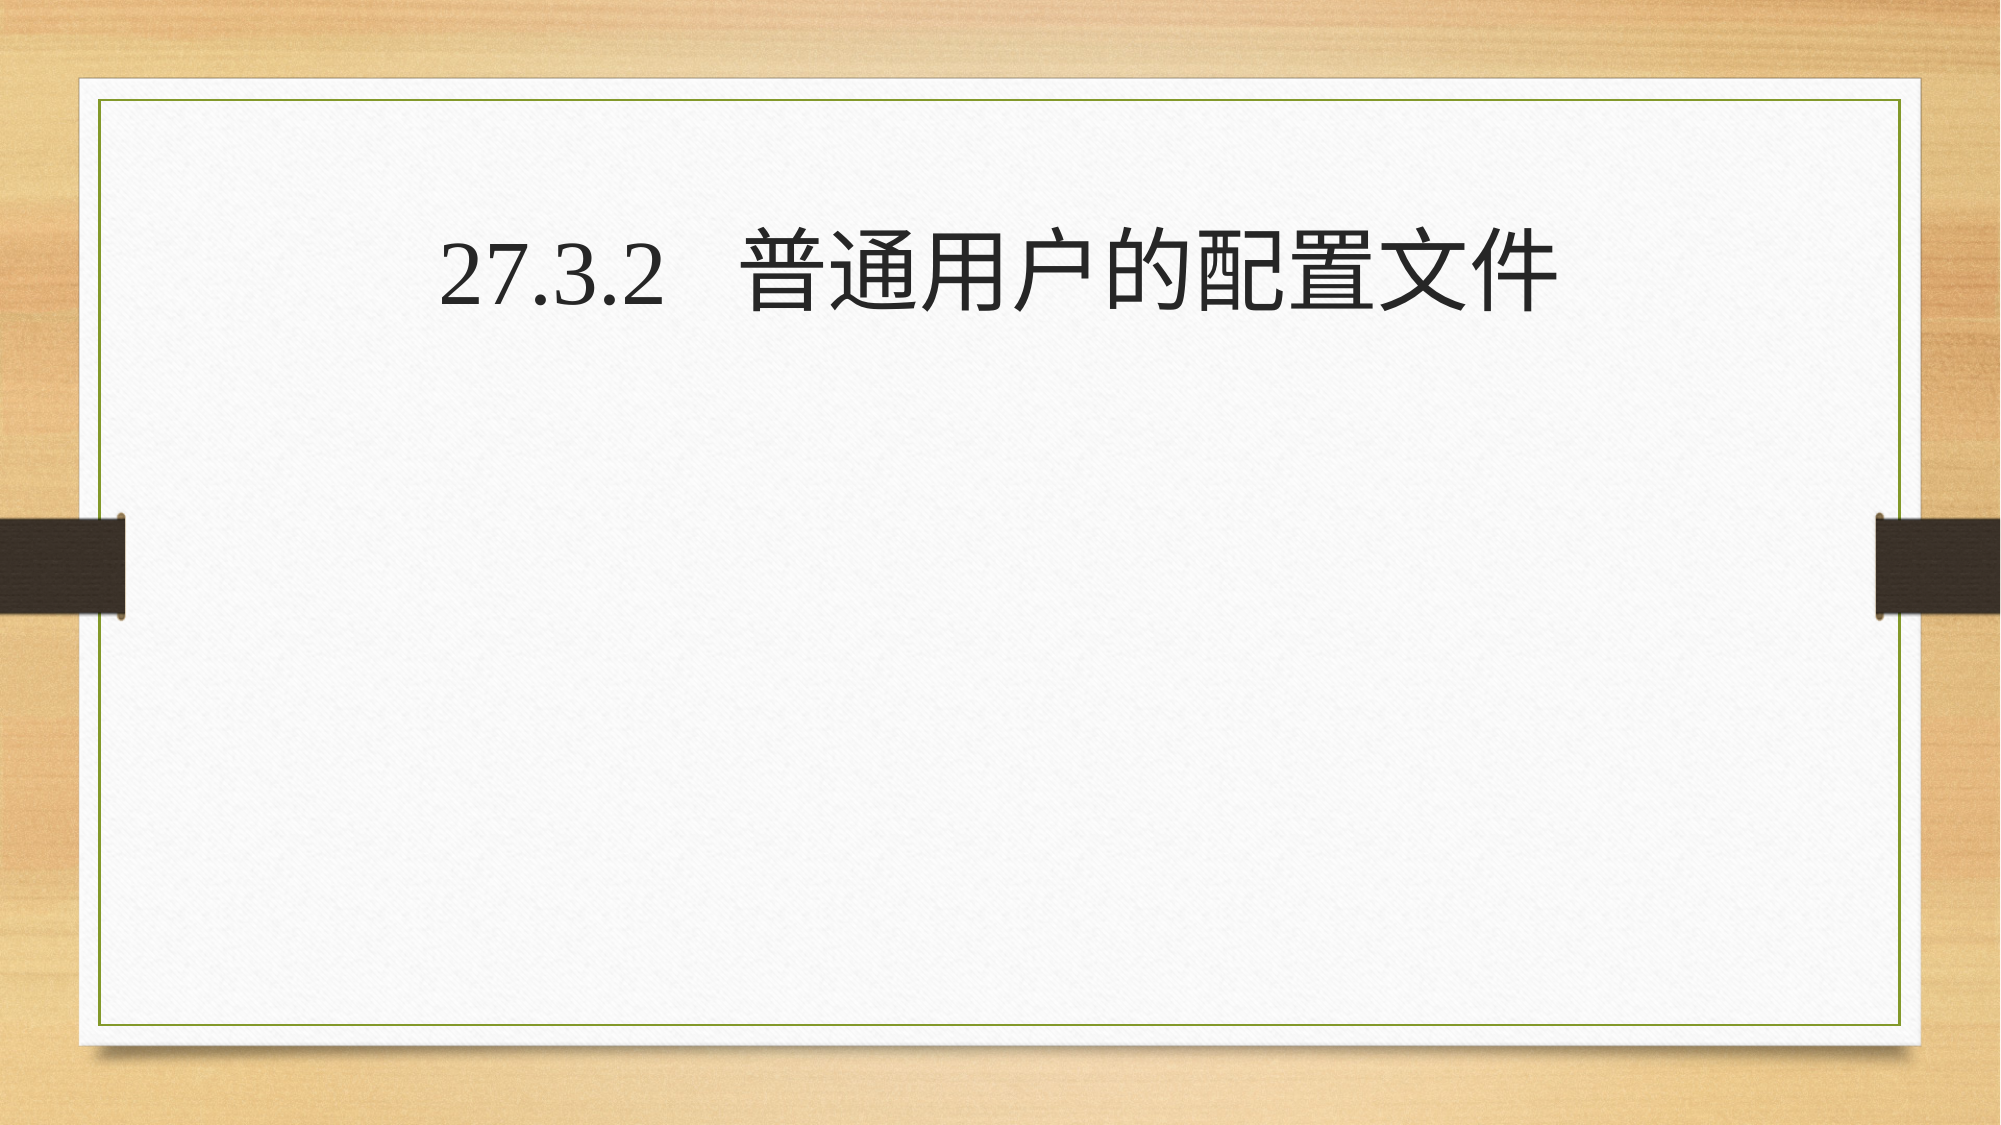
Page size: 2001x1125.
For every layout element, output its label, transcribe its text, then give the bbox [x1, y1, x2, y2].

picture [0, 0, 2001, 1125]
title 27.3.2 普通用户的配置文件 [212, 160, 1788, 376]
